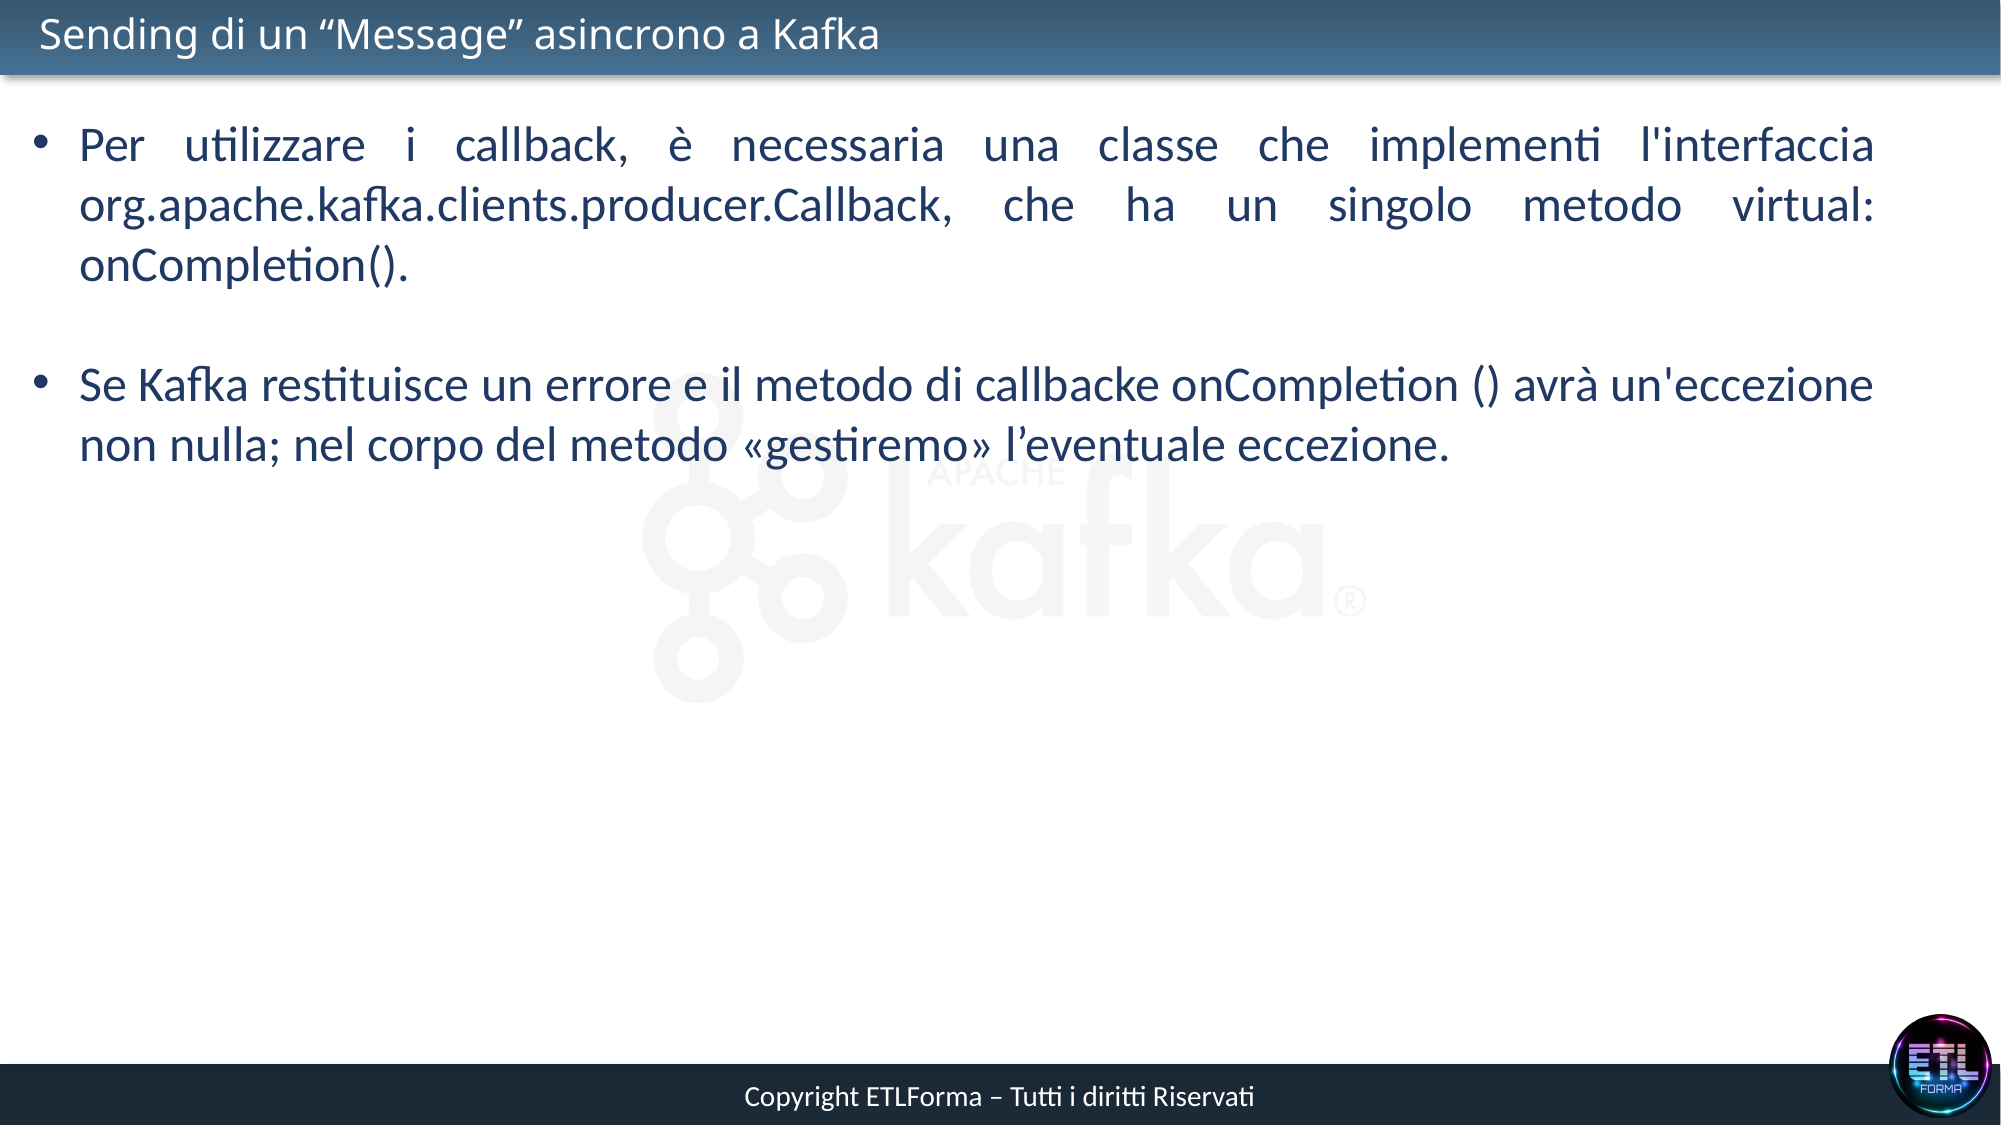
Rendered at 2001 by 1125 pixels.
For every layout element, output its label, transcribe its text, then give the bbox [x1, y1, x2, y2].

picture [1889, 1014, 1992, 1118]
title Sending di un “Message” asincrono a Kafka [24, 10, 1984, 63]
text_box Per utilizzare i callback, è necessaria una classe che implementi l'interfaccia org.apache.kafka.clients.producer.Callback, che ha un singolo metodo virtual: onCompletion(). Se Kafka restituisce un errore e il metodo di callbacke onCompletion () avrà un'eccezione non nulla; nel corpo del metodo «gestiremo» l’eventuale eccezione. [17, 103, 1892, 1042]
